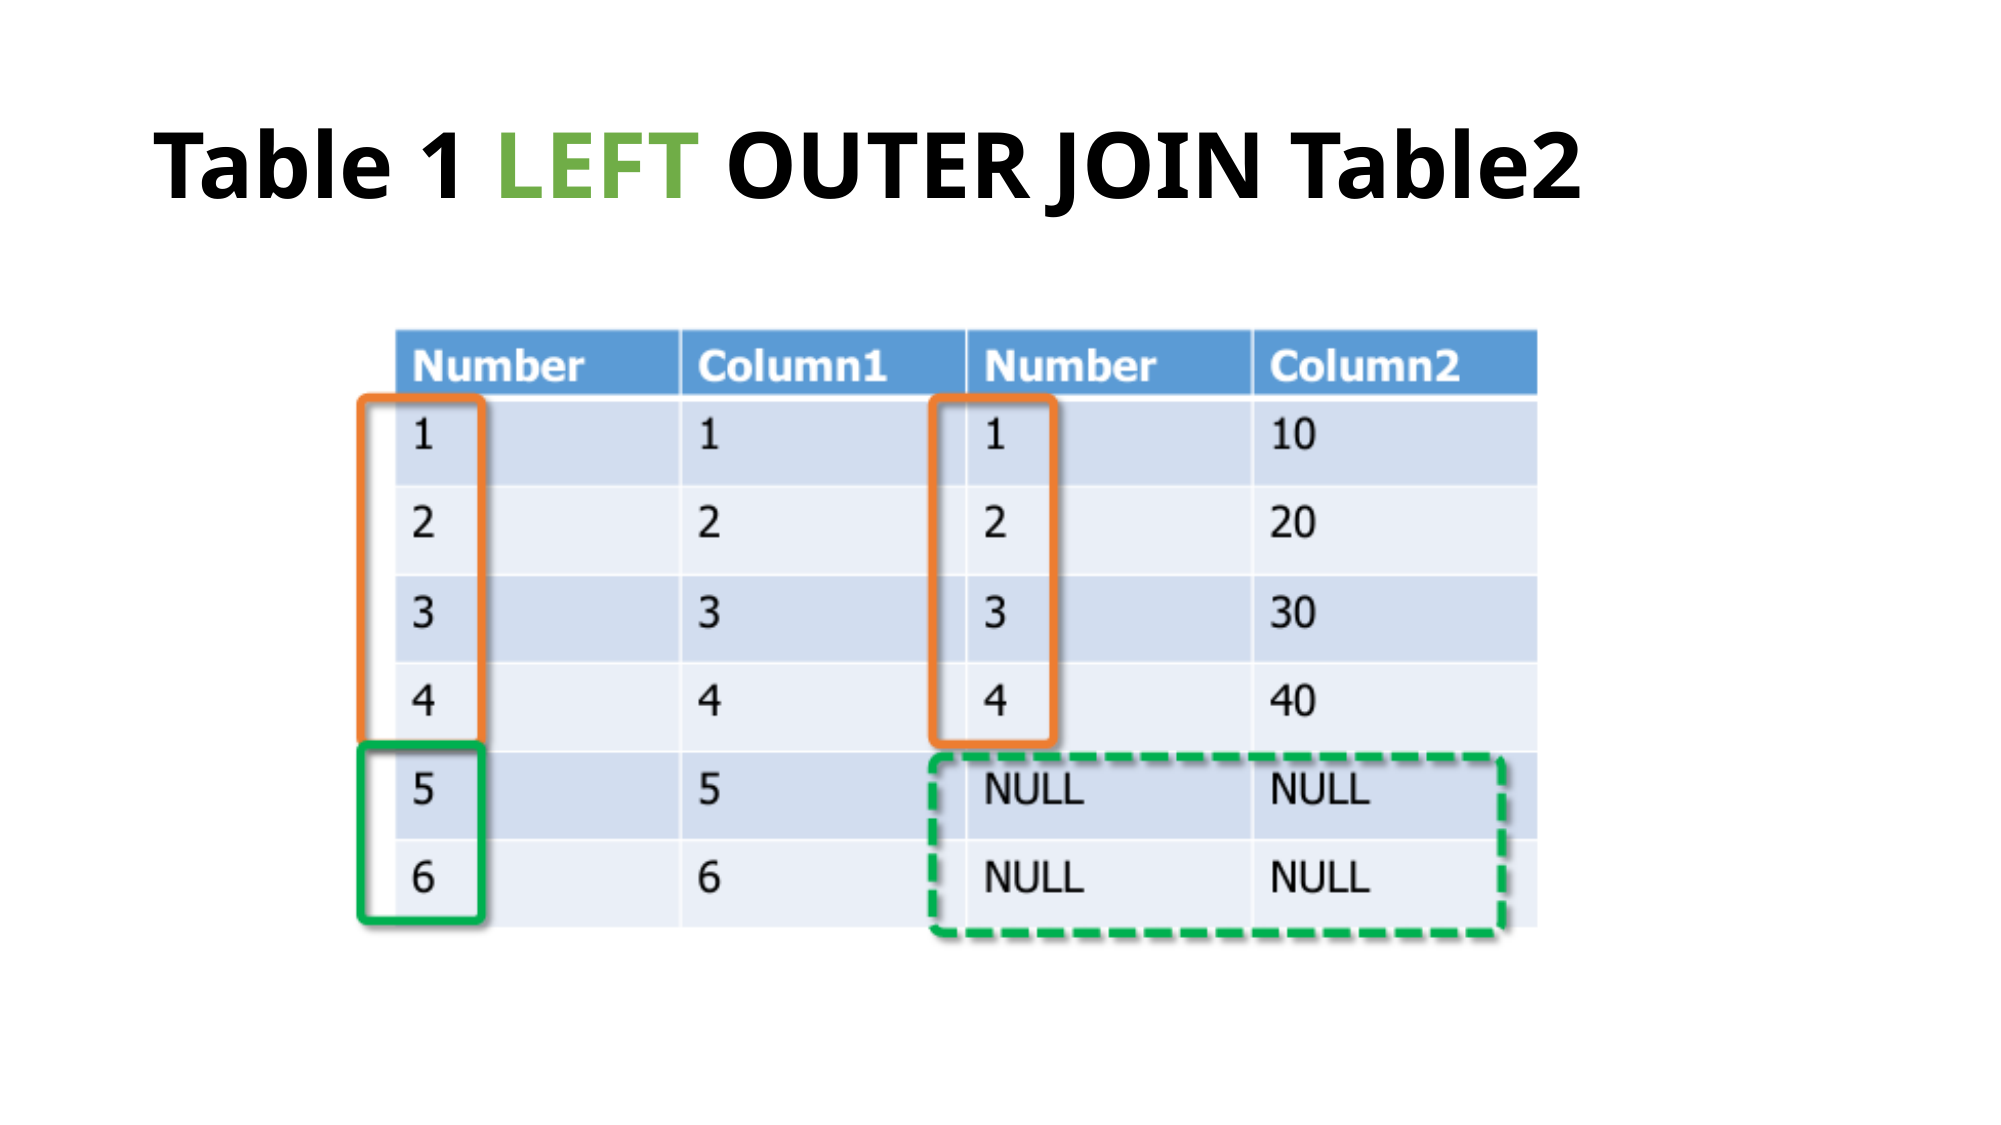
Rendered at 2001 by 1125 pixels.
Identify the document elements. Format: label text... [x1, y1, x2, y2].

text_box [137, 299, 1770, 1125]
title Table 1 LEFT OUTER JOIN Table2 [137, 59, 1863, 278]
picture [319, 277, 1587, 981]
